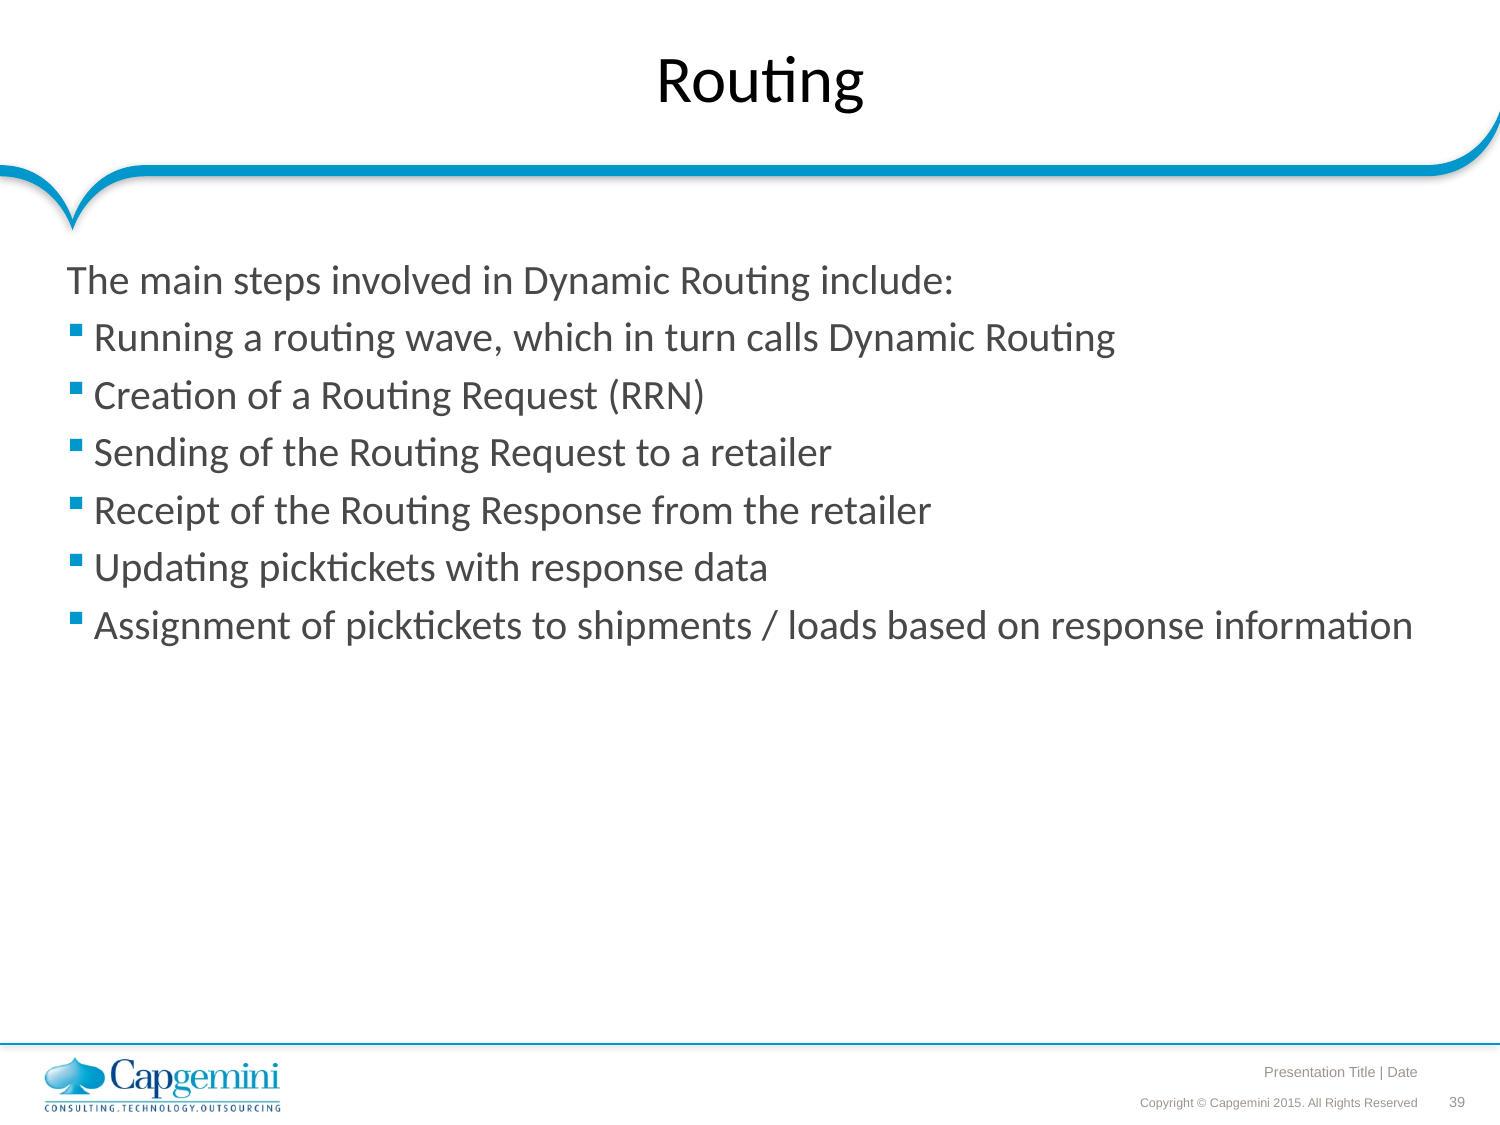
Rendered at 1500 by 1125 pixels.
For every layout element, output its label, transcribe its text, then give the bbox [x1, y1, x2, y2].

title Routing [0, 0, 1500, 165]
picture [44, 1056, 281, 1113]
list The main steps involved in Dynamic Routing include: Running a routing wave, which in turn calls Dynamic Routing Creation of a Routing Request (RRN) Sending of the Routing Request to a retailer Receipt of the Routing Response from the retailer Updating picktickets with response data Assignment of picktickets to shipments / loads based on response information [48, 246, 1479, 1007]
